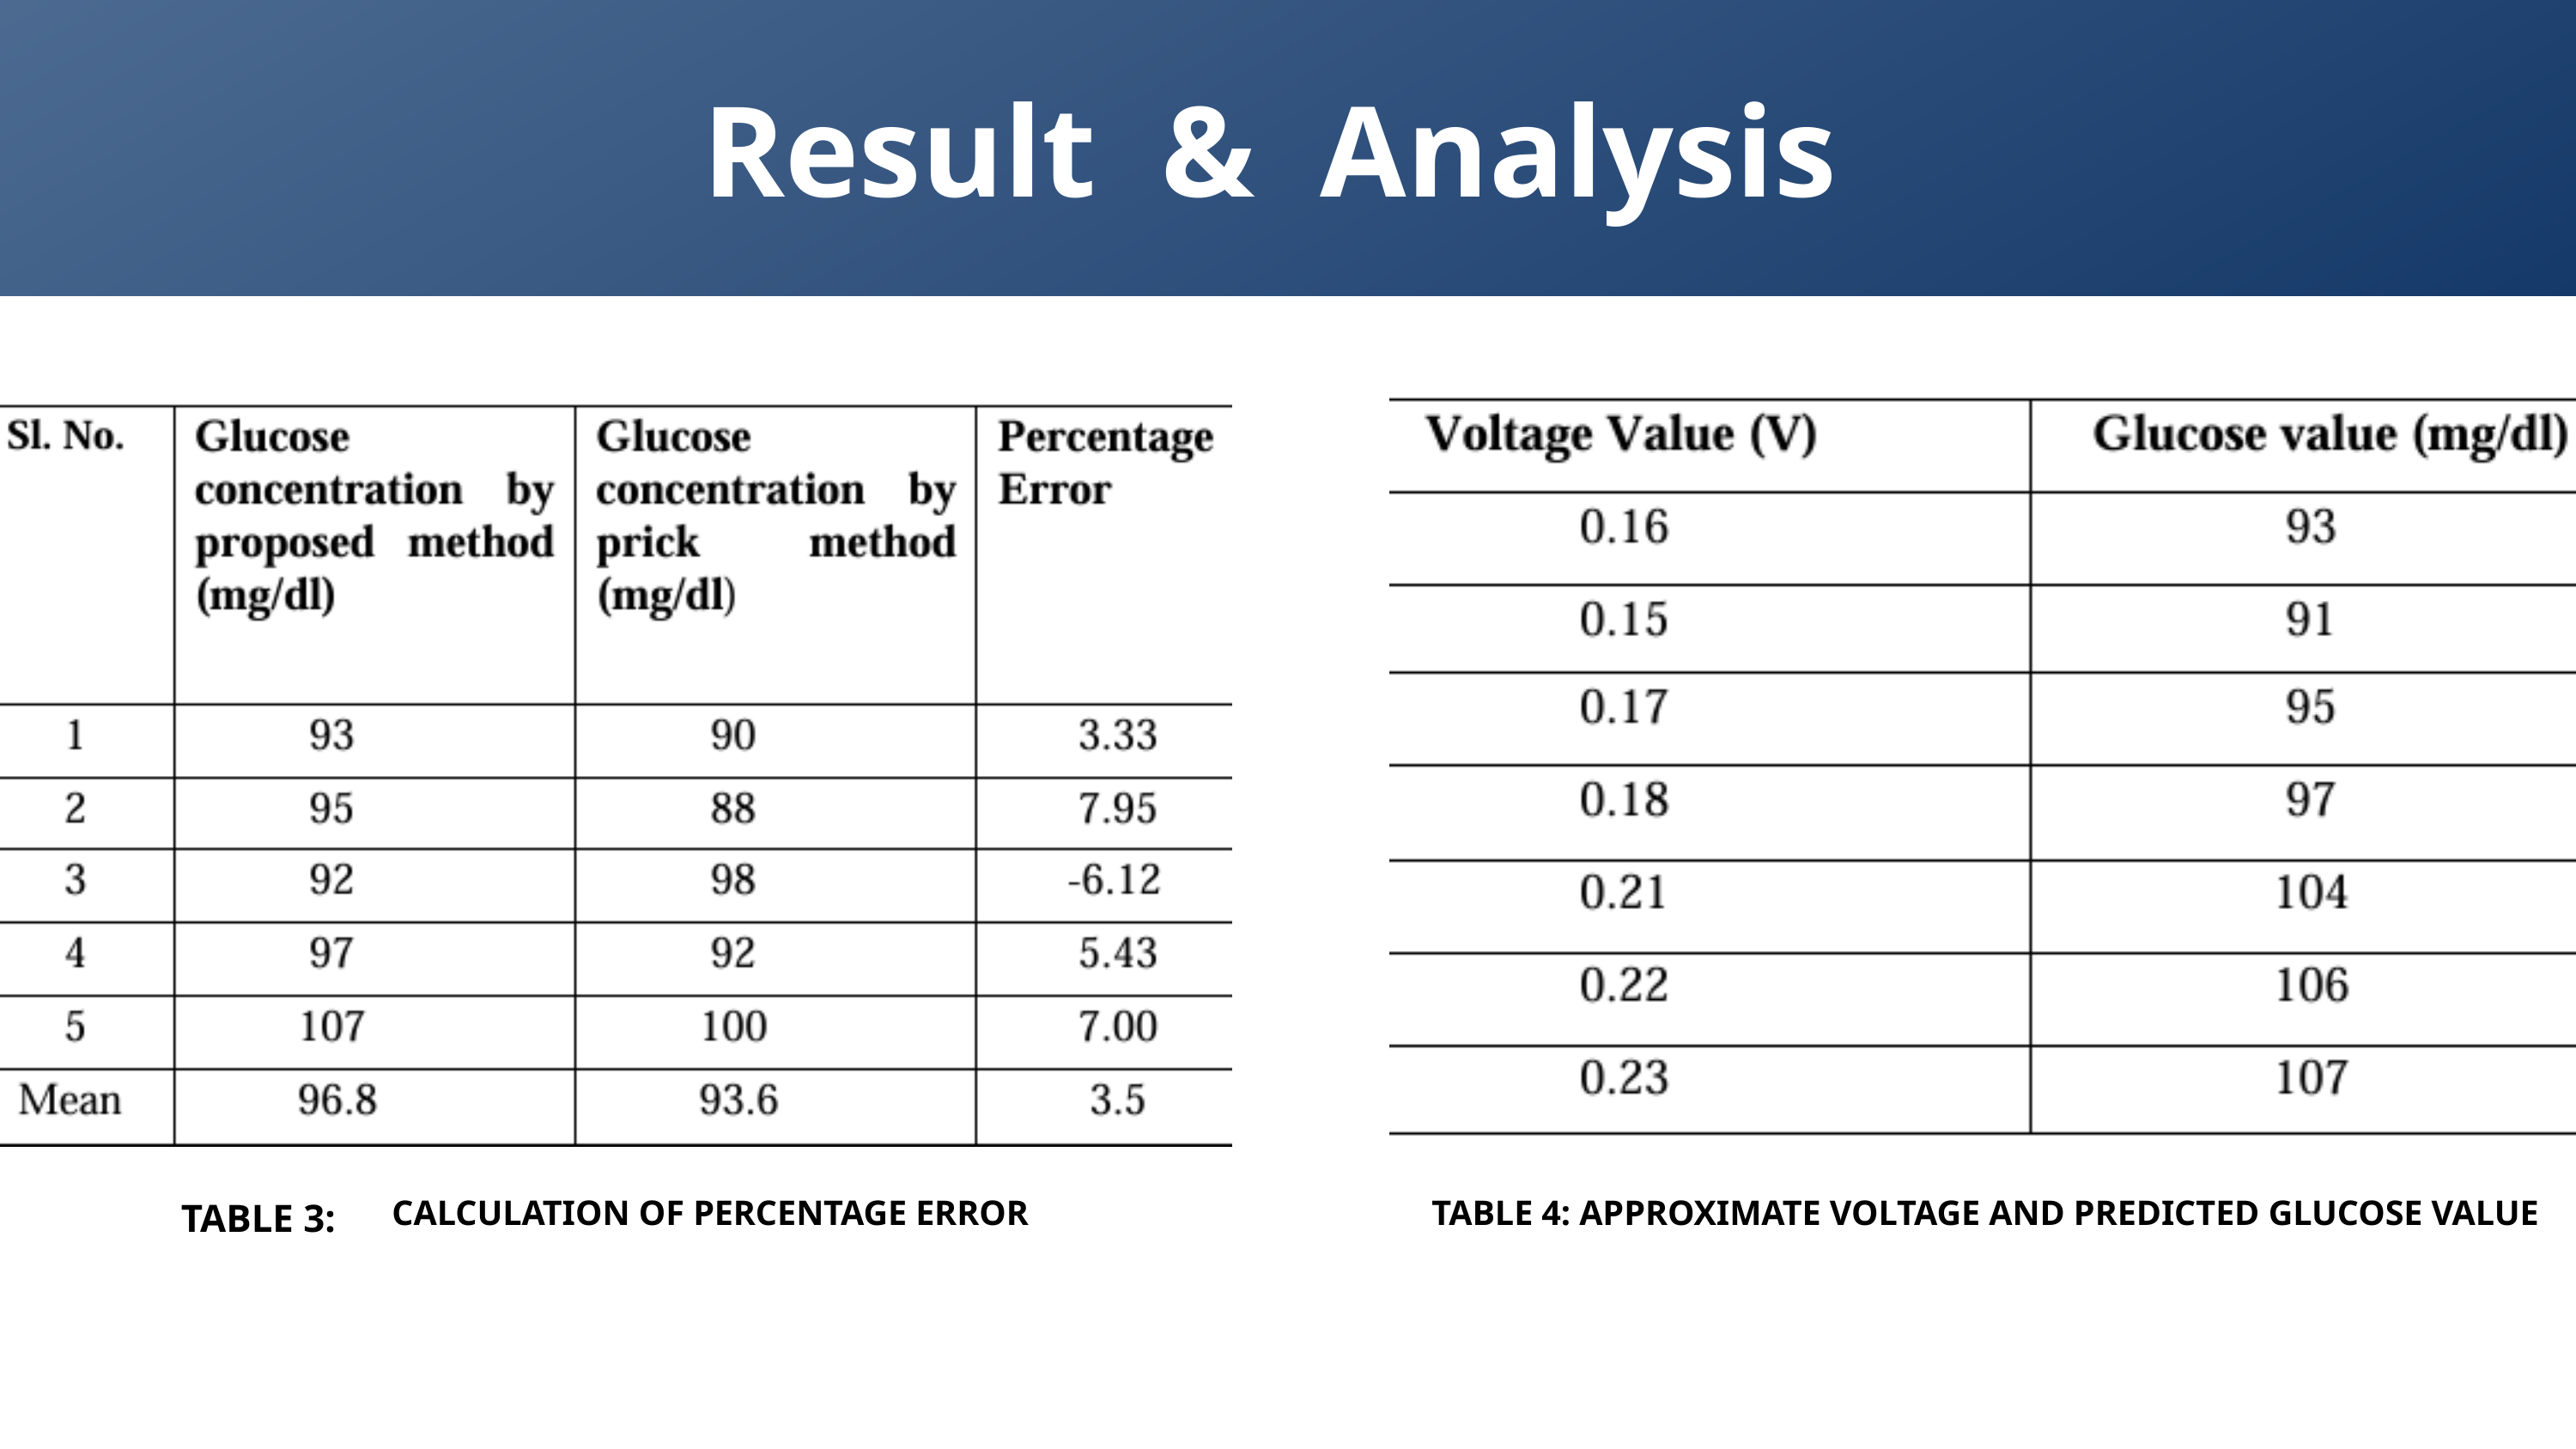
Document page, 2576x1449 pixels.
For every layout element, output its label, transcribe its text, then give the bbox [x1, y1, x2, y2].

text_box [0, 0, 2576, 296]
text_box TABLE 4: APPROXIMATE VOLTAGE AND PREDICTED GLUCOSE VALUE [1392, 1185, 2576, 1233]
text_box [0, 397, 1232, 1147]
text_box Result & Analysis [702, 58, 2403, 222]
text_box [1389, 397, 2576, 1138]
text_box TABLE 3: [179, 1187, 356, 1240]
text_box CALCULATION OF PERCENTAGE ERROR [370, 1185, 1060, 1233]
